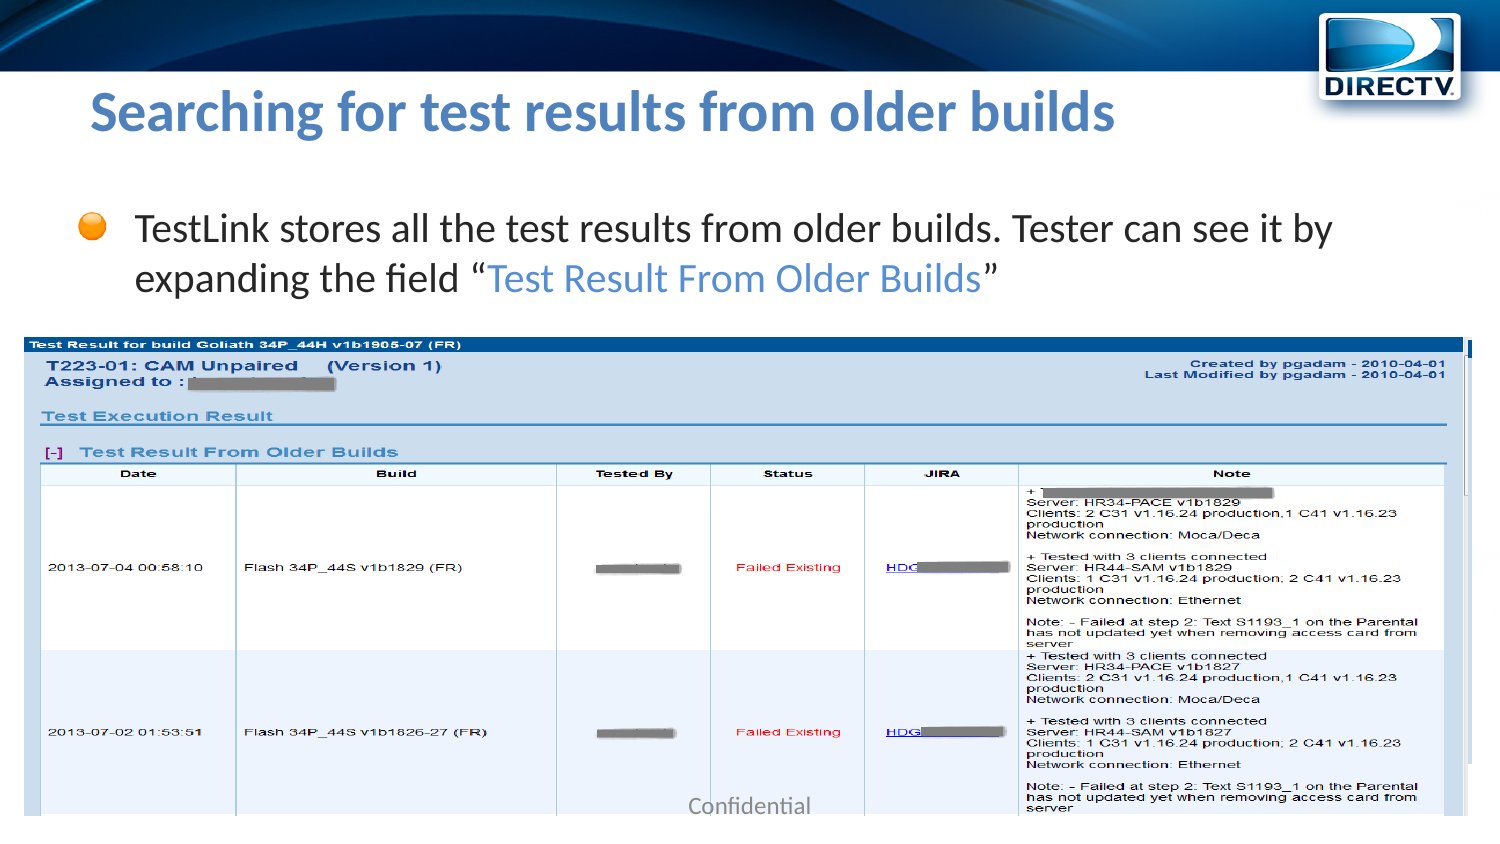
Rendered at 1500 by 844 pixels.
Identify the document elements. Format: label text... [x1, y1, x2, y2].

list TestLink stores all the test results from older builds. Tester can see it by expanding the field “Test Result From Older Builds” [62, 192, 1426, 319]
title Searching for test results from older builds [74, 37, 1426, 179]
picture [0, 0, 1500, 844]
